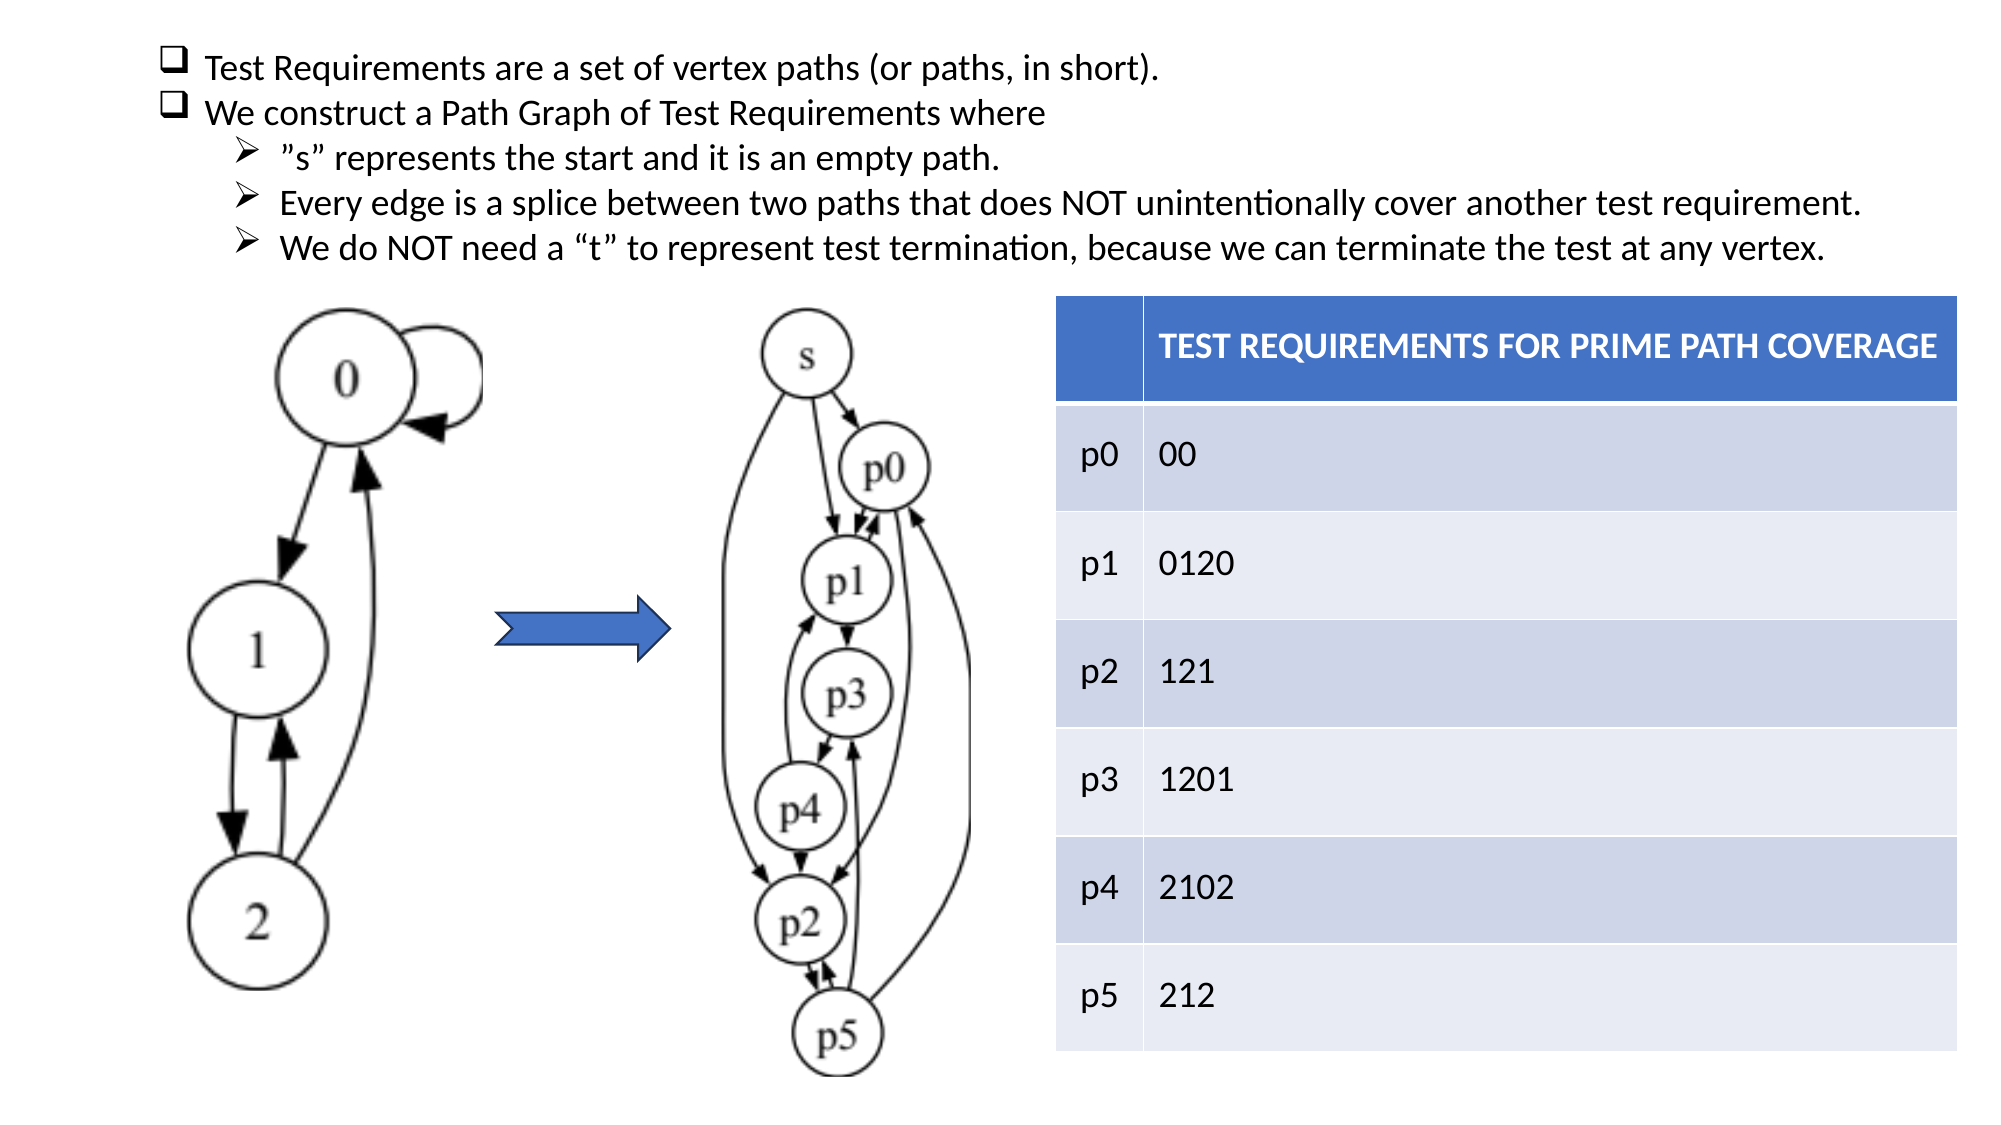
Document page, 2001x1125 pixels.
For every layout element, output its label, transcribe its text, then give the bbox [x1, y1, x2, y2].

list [186, 307, 483, 991]
table_cell p5 [1056, 945, 1143, 1051]
text_box [493, 594, 672, 663]
table_cell 2102 [1144, 837, 1957, 943]
text_box Test Requirements are a set of vertex paths (or paths, in short). We construct a Path Graph of Test Requirements where ”s” represents the start and it is an empty path. Every edge is a splice between two paths that does NOT unintentionally cover another test requirement. We do NOT need a “t” to represent test termination, because we can terminate the test at any vertex. [142, 35, 1937, 275]
table_cell p1 [1056, 512, 1143, 619]
table_cell p4 [1056, 837, 1143, 943]
table_cell 00 [1144, 406, 1957, 511]
table_header TEST REQUIREMENTS FOR PRIME PATH COVERAGE [1144, 296, 1957, 401]
table_cell p2 [1056, 620, 1143, 727]
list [720, 307, 971, 1077]
table_cell 1201 [1144, 729, 1957, 835]
table_cell 212 [1144, 945, 1957, 1051]
table_cell p3 [1056, 729, 1143, 835]
table_cell p0 [1056, 406, 1143, 511]
table_cell 0120 [1144, 512, 1957, 619]
table_cell 121 [1144, 620, 1957, 727]
table_header [1056, 296, 1143, 401]
